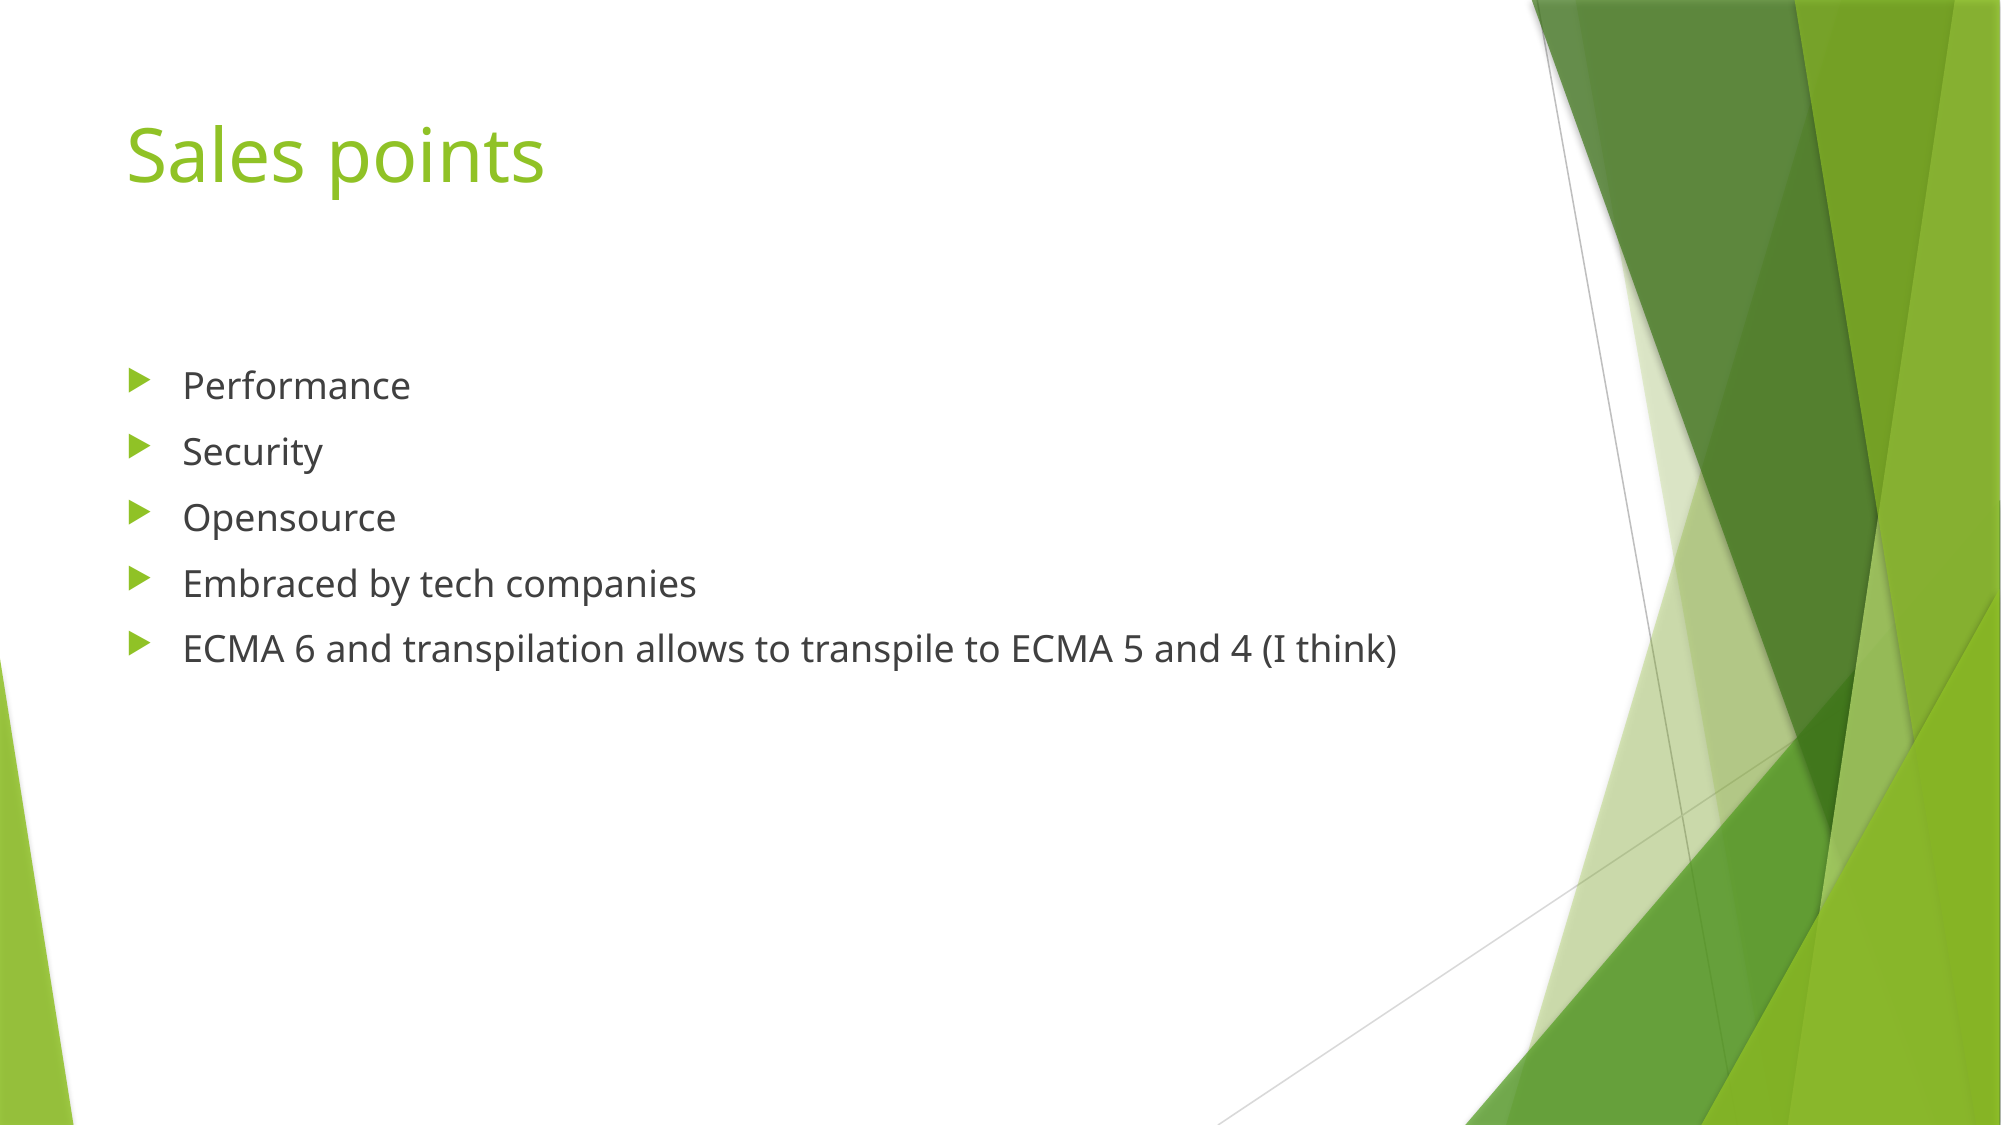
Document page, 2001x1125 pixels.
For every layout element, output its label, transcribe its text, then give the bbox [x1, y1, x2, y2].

list Performance Security Opensource Embraced by tech companies ECMA 6 and transpilation allows to transpile to ECMA 5 and 4 (I think) [111, 354, 1522, 992]
title Sales points [111, 99, 1522, 317]
